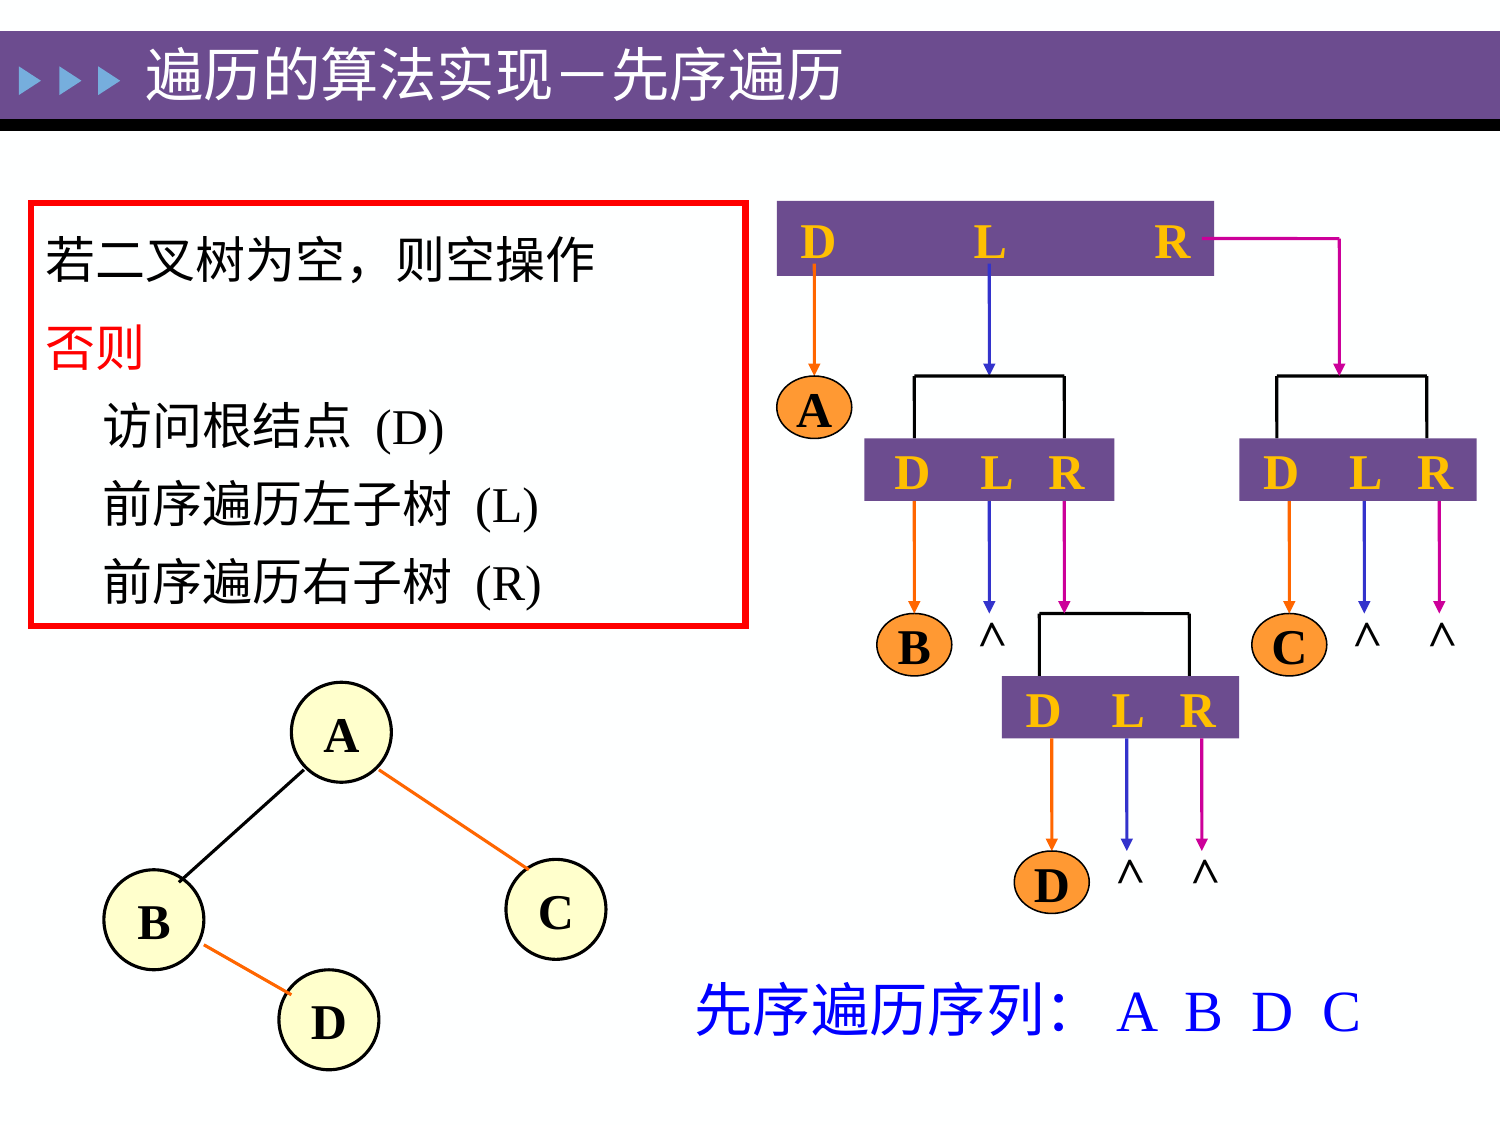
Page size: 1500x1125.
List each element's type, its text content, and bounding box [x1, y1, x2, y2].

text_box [1331, 509, 1402, 664]
text_box 先序遍历序列：A B D C [679, 966, 1459, 1051]
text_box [1014, 738, 1090, 914]
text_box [1001, 500, 1240, 739]
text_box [864, 263, 1115, 502]
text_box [876, 500, 952, 677]
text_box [1165, 738, 1240, 902]
text_box 若二叉树为空，则空操作 否则 访问根结点 (D) 前序遍历左子树 (L) 前序遍历右子树 (R) [30, 203, 746, 626]
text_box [1251, 509, 1327, 677]
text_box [1090, 738, 1165, 902]
text_box D L R [776, 200, 1215, 276]
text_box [1406, 508, 1477, 664]
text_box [1201, 238, 1478, 502]
text_box 遍历的算法实现－先序遍历 [130, 31, 1096, 116]
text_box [952, 500, 1027, 664]
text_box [776, 263, 852, 439]
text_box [103, 681, 607, 1070]
